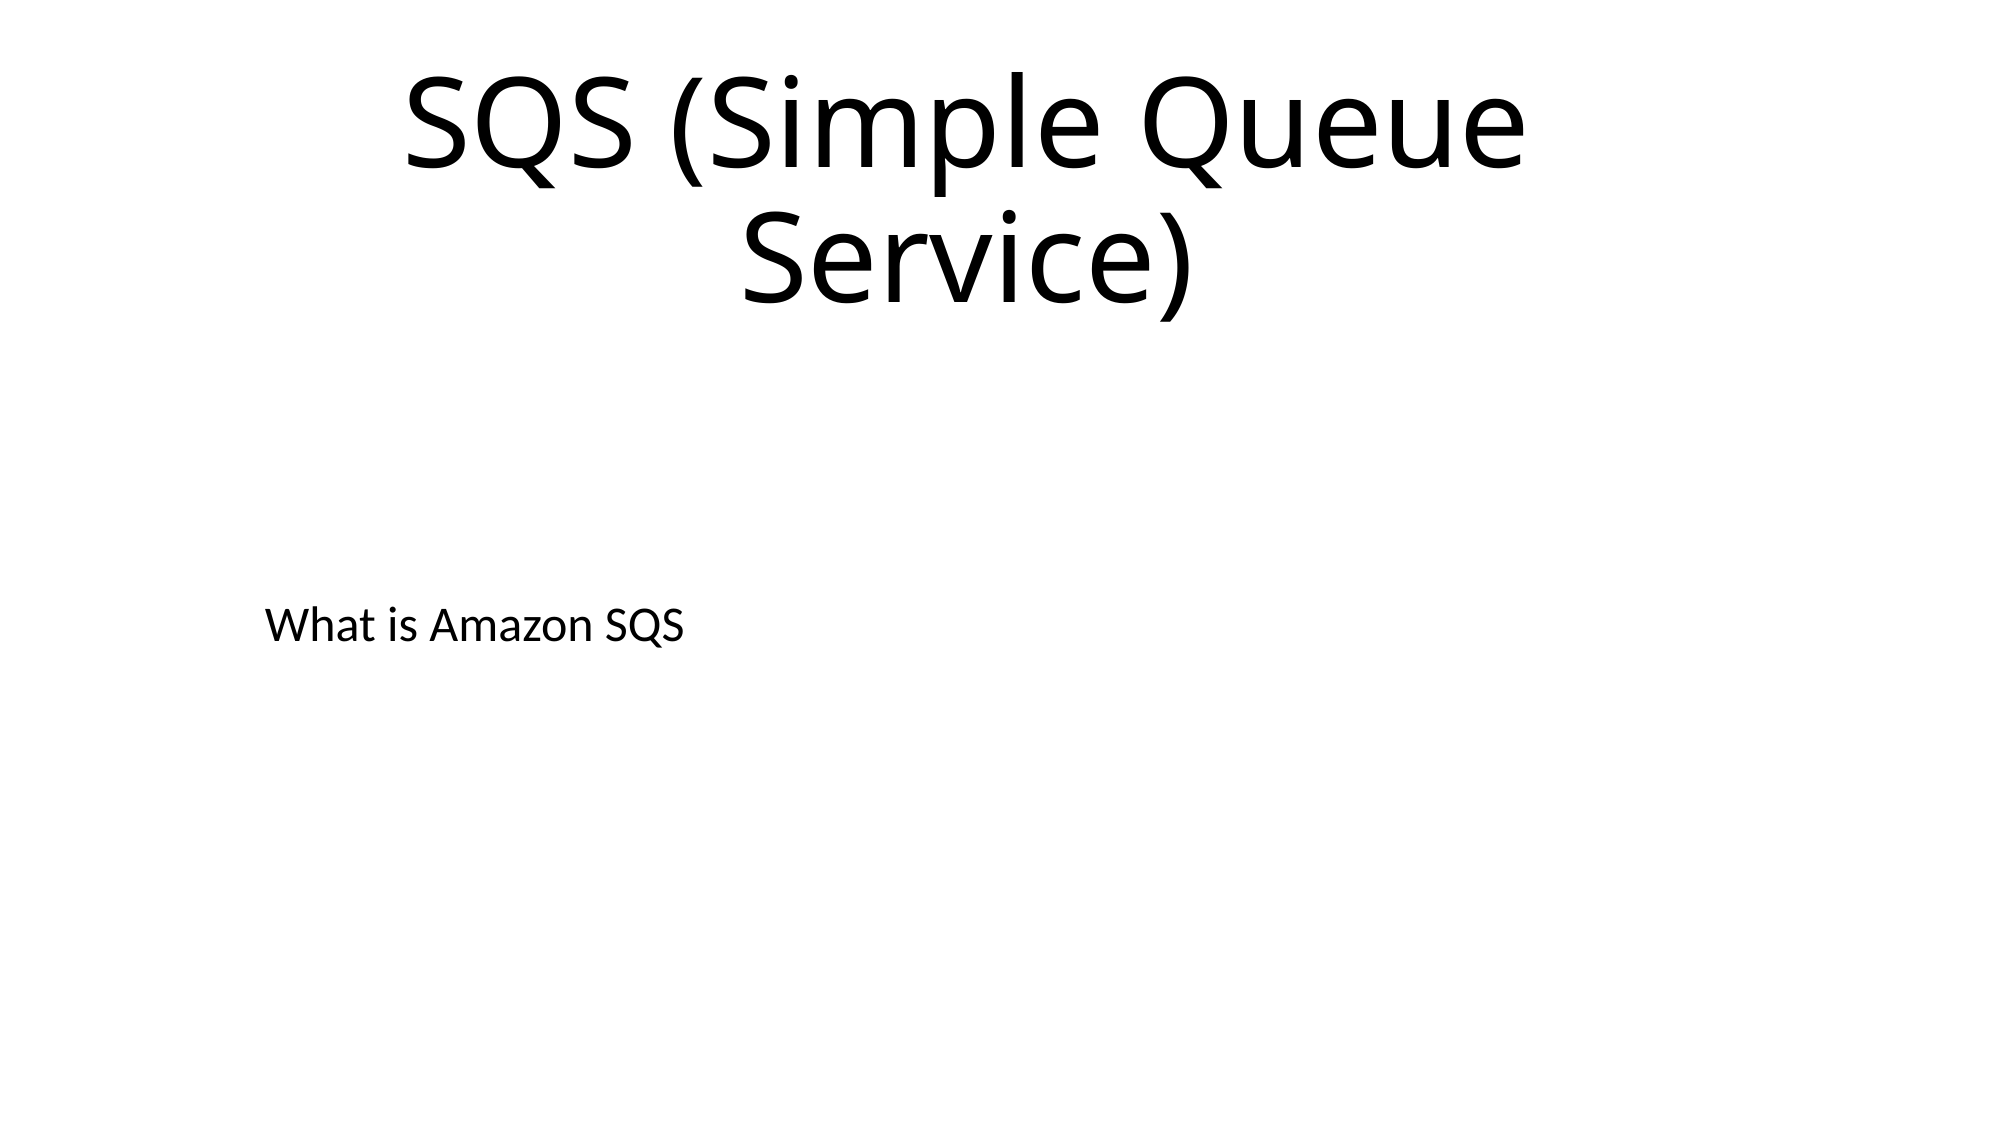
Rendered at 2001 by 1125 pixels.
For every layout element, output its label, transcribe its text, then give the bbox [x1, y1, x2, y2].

title SQS (Simple Queue Service) [183, 184, 1750, 337]
subtitle What is Amazon SQS [249, 590, 1750, 863]
